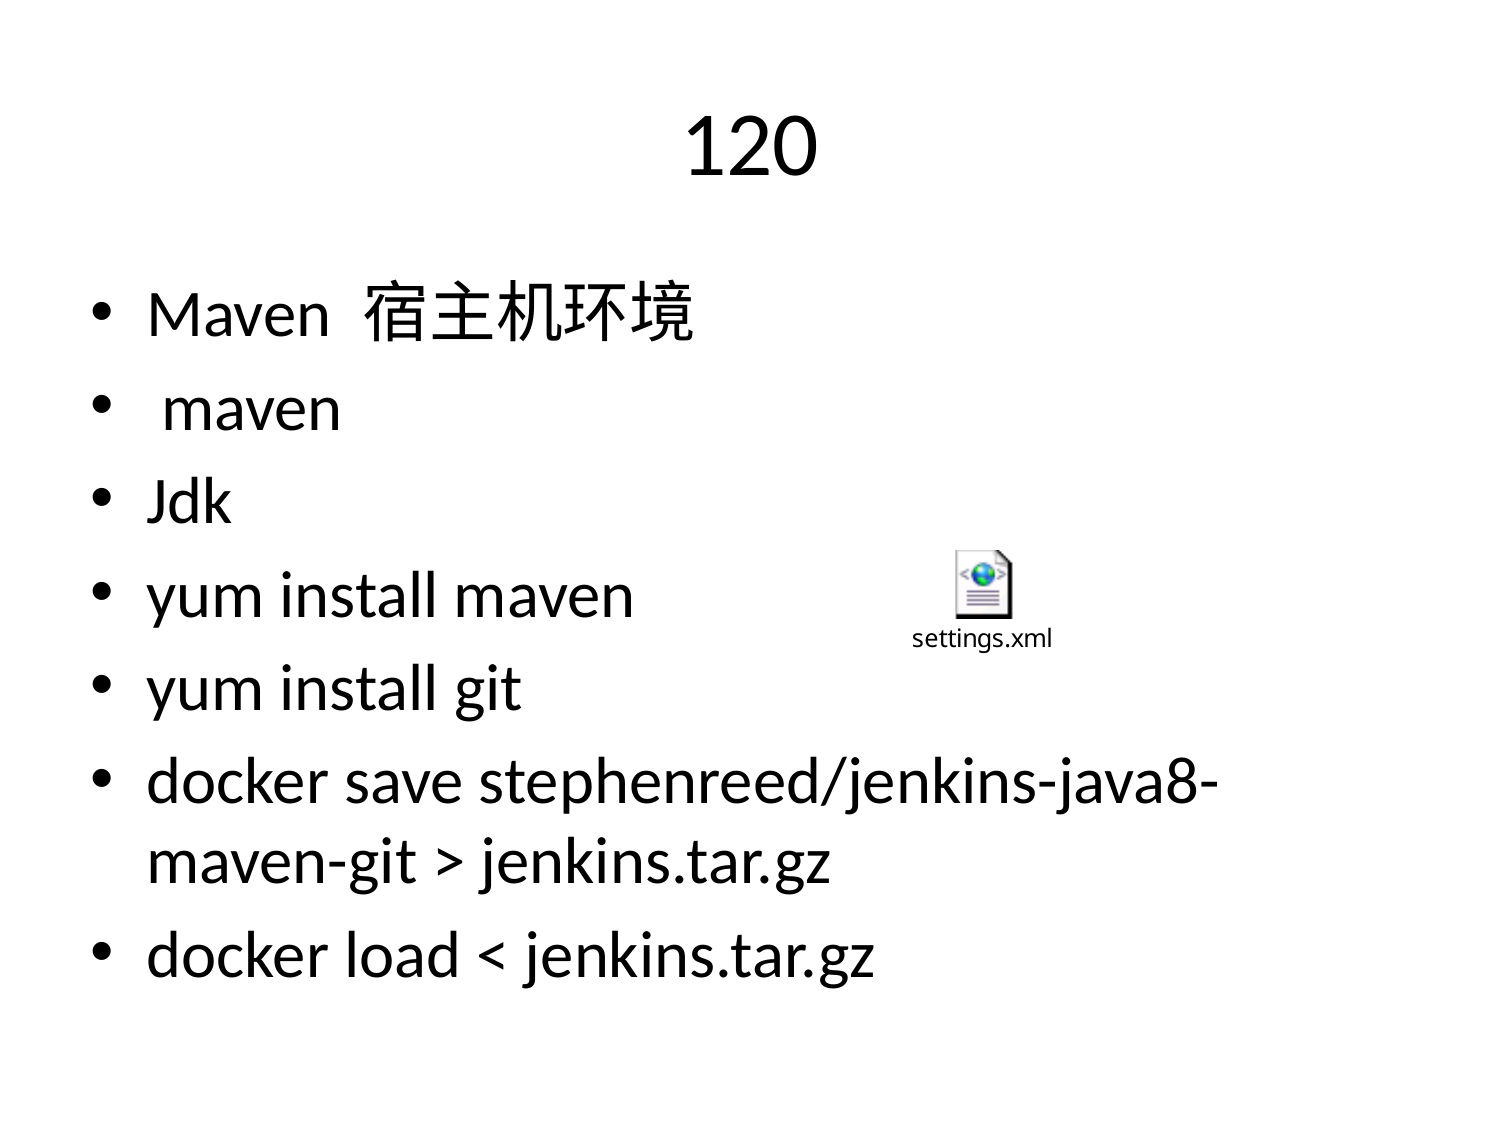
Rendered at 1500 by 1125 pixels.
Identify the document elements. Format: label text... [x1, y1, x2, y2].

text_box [891, 550, 1072, 668]
title 120 [75, 45, 1425, 233]
list Maven 宿主机环境 maven Jdk yum install maven yum install git docker save stephenreed/jenkins-java8-maven-git > jenkins.tar.gz docker load < jenkins.tar.gz [75, 262, 1425, 1005]
